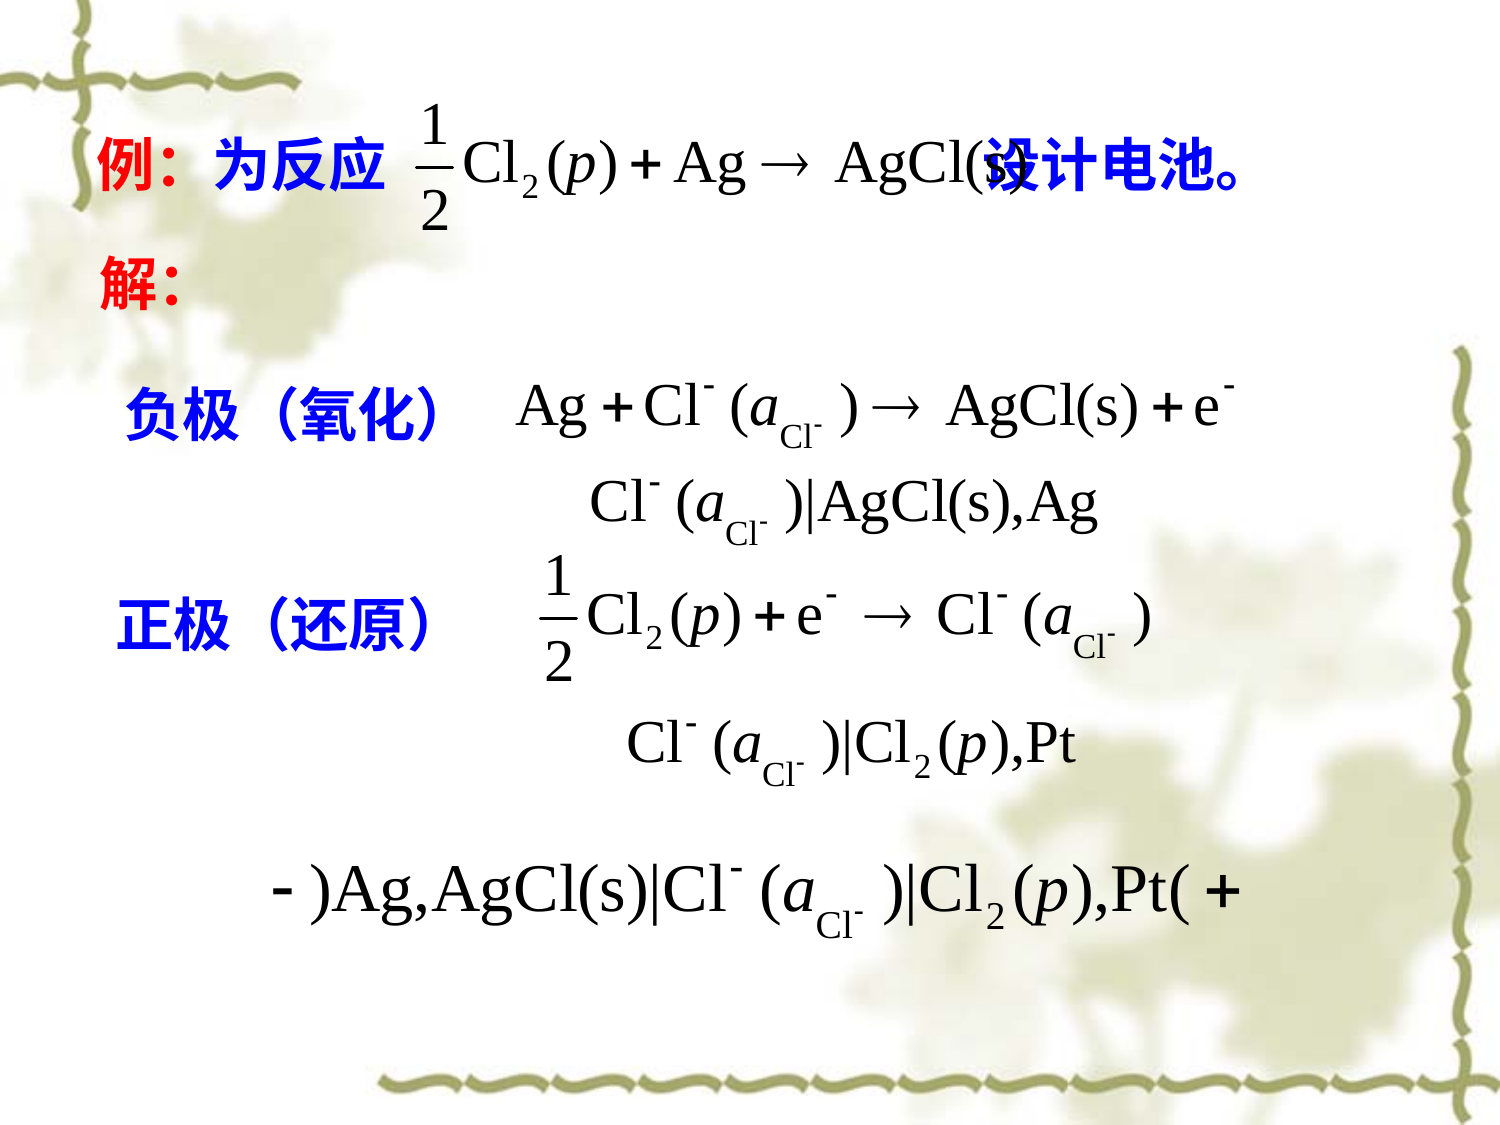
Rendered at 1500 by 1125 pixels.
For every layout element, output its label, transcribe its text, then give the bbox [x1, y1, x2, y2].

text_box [80, 86, 1352, 244]
text_box 解： [84, 252, 269, 325]
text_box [580, 455, 1115, 536]
text_box 负极（氧化） 正极（还原） [101, 371, 520, 694]
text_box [617, 696, 1091, 799]
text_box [260, 837, 1253, 952]
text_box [529, 537, 1165, 695]
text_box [505, 358, 1253, 461]
picture [0, 0, 1500, 1125]
